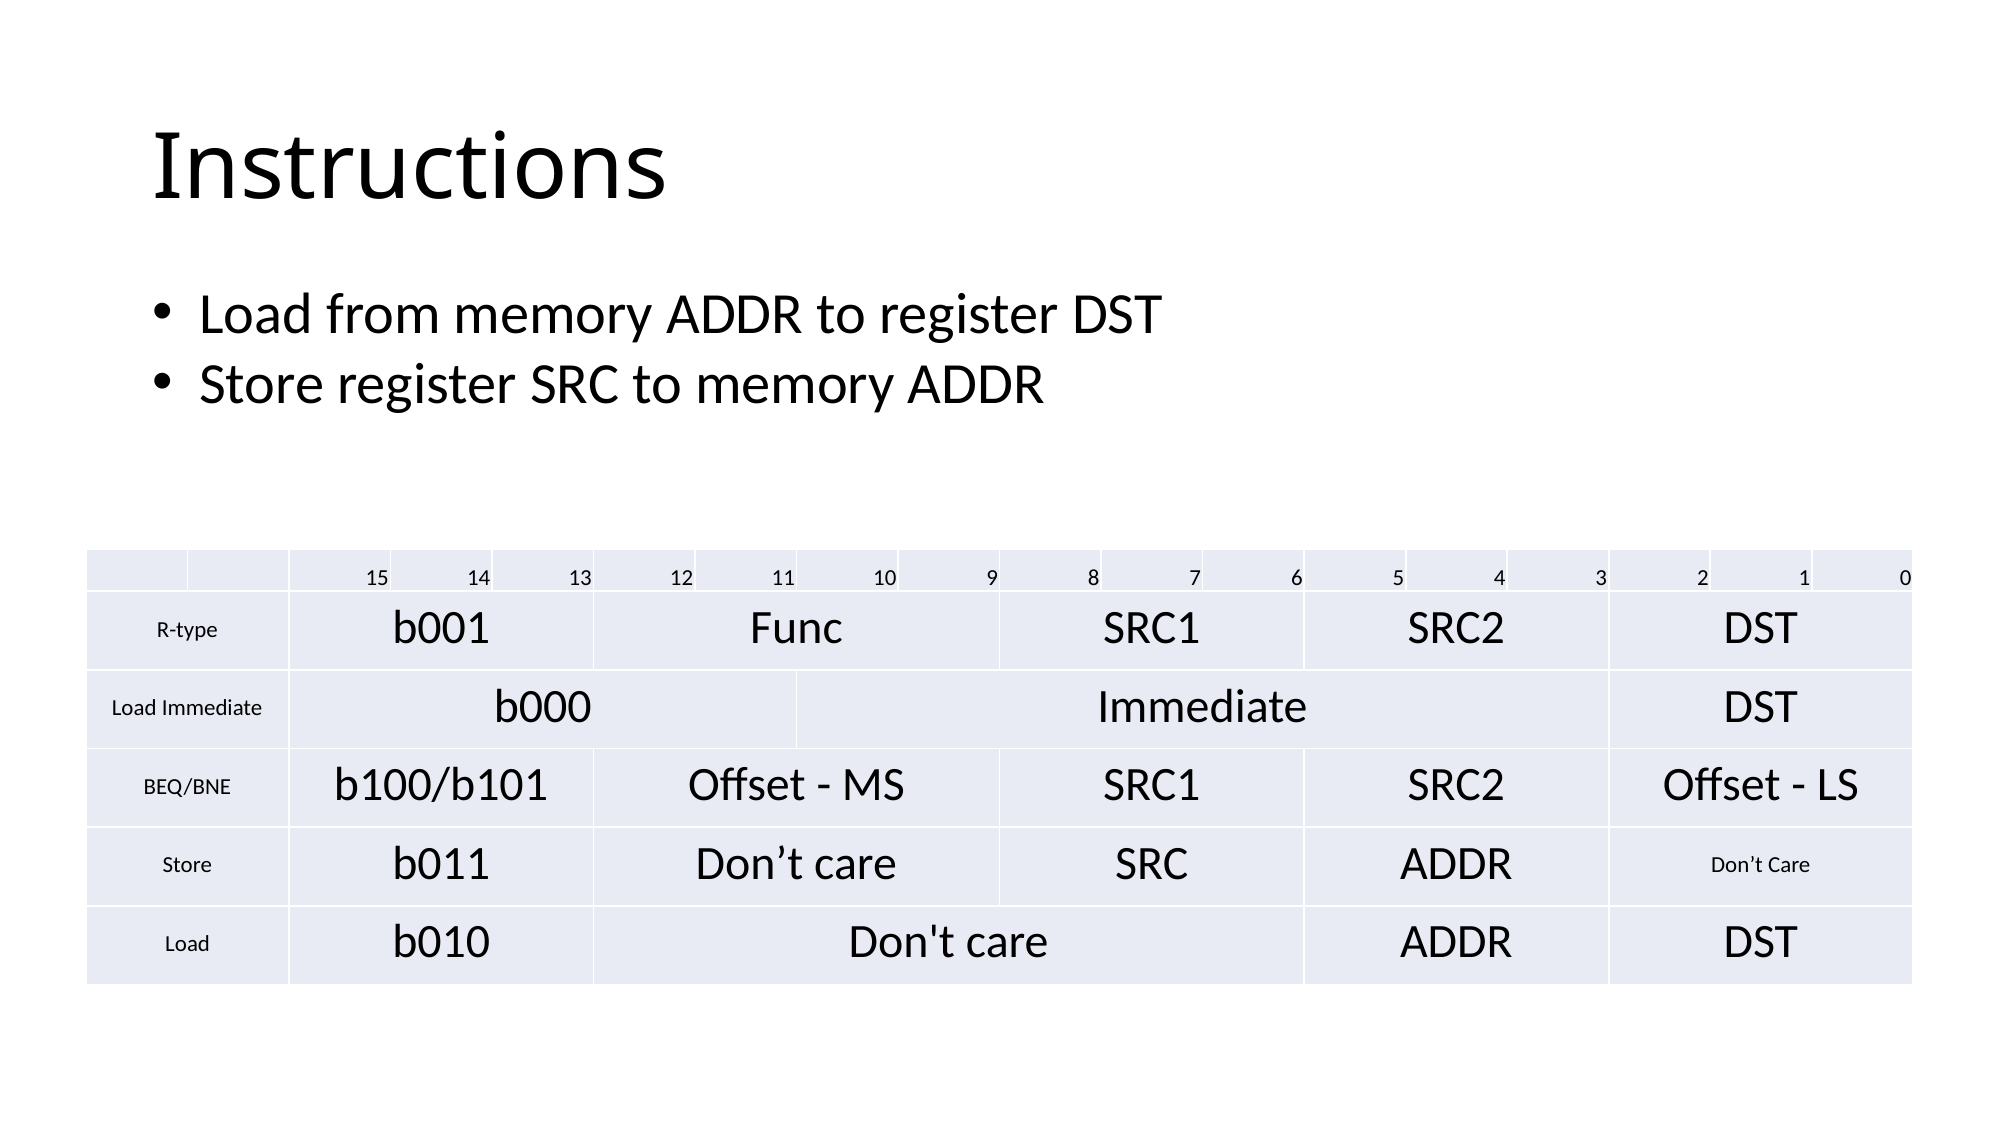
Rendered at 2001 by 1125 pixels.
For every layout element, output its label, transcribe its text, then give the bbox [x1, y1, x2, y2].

table_cell b100/b101 [290, 749, 593, 826]
table_header 4 [1407, 550, 1506, 590]
title Instructions [137, 59, 1863, 267]
table_header 11 [696, 550, 796, 590]
text_box Load from memory ADDR to register DST Store register SRC to memory ADDR [137, 267, 1863, 423]
table_cell Offset - LS [1610, 749, 1912, 826]
table_header 6 [1203, 550, 1303, 590]
table_cell ADDR [1305, 828, 1608, 905]
table_cell SRC [1000, 828, 1303, 905]
table_cell b010 [290, 907, 593, 984]
table_header 5 [1305, 550, 1405, 590]
table_cell Don’t care [594, 828, 999, 905]
table_header 15 [290, 550, 390, 590]
table_cell ADDR [1305, 907, 1608, 984]
table_header 13 [493, 550, 593, 590]
table_header 1 [1711, 550, 1811, 590]
table_cell SRC2 [1305, 592, 1608, 669]
table_cell Load Immediate [87, 671, 288, 748]
table_header 9 [899, 550, 999, 590]
table_header 2 [1610, 550, 1709, 590]
table_cell Store [87, 828, 288, 905]
table_cell SRC1 [1000, 592, 1303, 669]
table_header [188, 550, 288, 590]
table_cell SRC1 [1000, 749, 1303, 826]
table_cell SRC2 [1305, 749, 1608, 826]
table_cell Don't care [594, 907, 1303, 984]
table_cell b011 [290, 828, 593, 905]
table_header 14 [391, 550, 491, 590]
table_cell Func [594, 592, 999, 669]
table_cell DST [1610, 592, 1912, 669]
table_cell R-type [87, 592, 288, 669]
table_cell Don’t Care [1610, 828, 1912, 905]
table_cell DST [1610, 671, 1912, 748]
table_cell b000 [290, 671, 796, 748]
table_header 8 [1000, 550, 1100, 590]
table_cell Offset - MS [594, 749, 999, 826]
table_cell Load [87, 907, 288, 984]
table_cell Immediate [797, 671, 1608, 748]
table_header 10 [797, 550, 897, 590]
table_cell b001 [290, 592, 593, 669]
table_cell BEQ/BNE [87, 749, 288, 826]
table_header 12 [594, 550, 694, 590]
table_cell DST [1610, 907, 1912, 984]
table_header 0 [1813, 550, 1912, 590]
table_header 3 [1508, 550, 1608, 590]
table_header 7 [1102, 550, 1202, 590]
table_header [87, 550, 187, 590]
